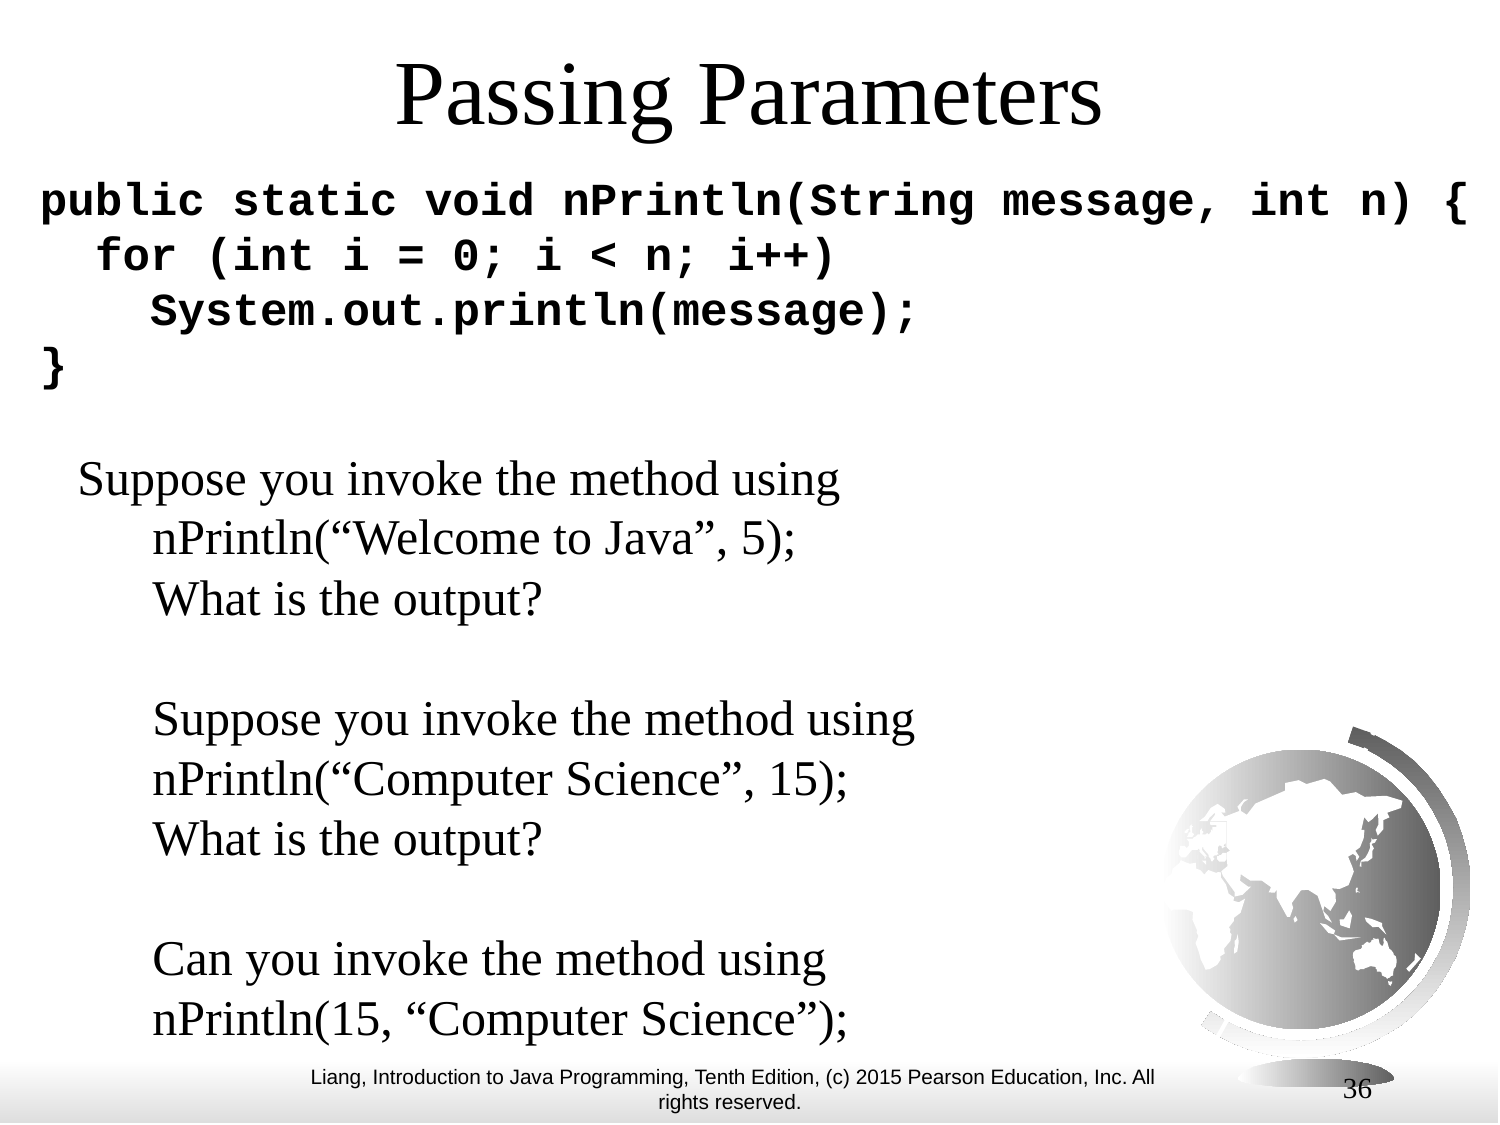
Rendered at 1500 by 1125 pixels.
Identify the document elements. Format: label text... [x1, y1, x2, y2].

list public static void nPrintln(String message, int n) { for (int i = 0; i < n; i++) System.out.println(message); } [24, 162, 1500, 425]
slide_number 36 [1074, 1049, 1388, 1125]
text_box Suppose you invoke the method using nPrintln(“Welcome to Java”, 5); What is the output? Suppose you invoke the method using nPrintln(“Computer Science”, 15); What is the output? Can you invoke the method using nPrintln(15, “Computer Science”); [62, 437, 1450, 975]
title Passing Parameters [112, 37, 1388, 138]
